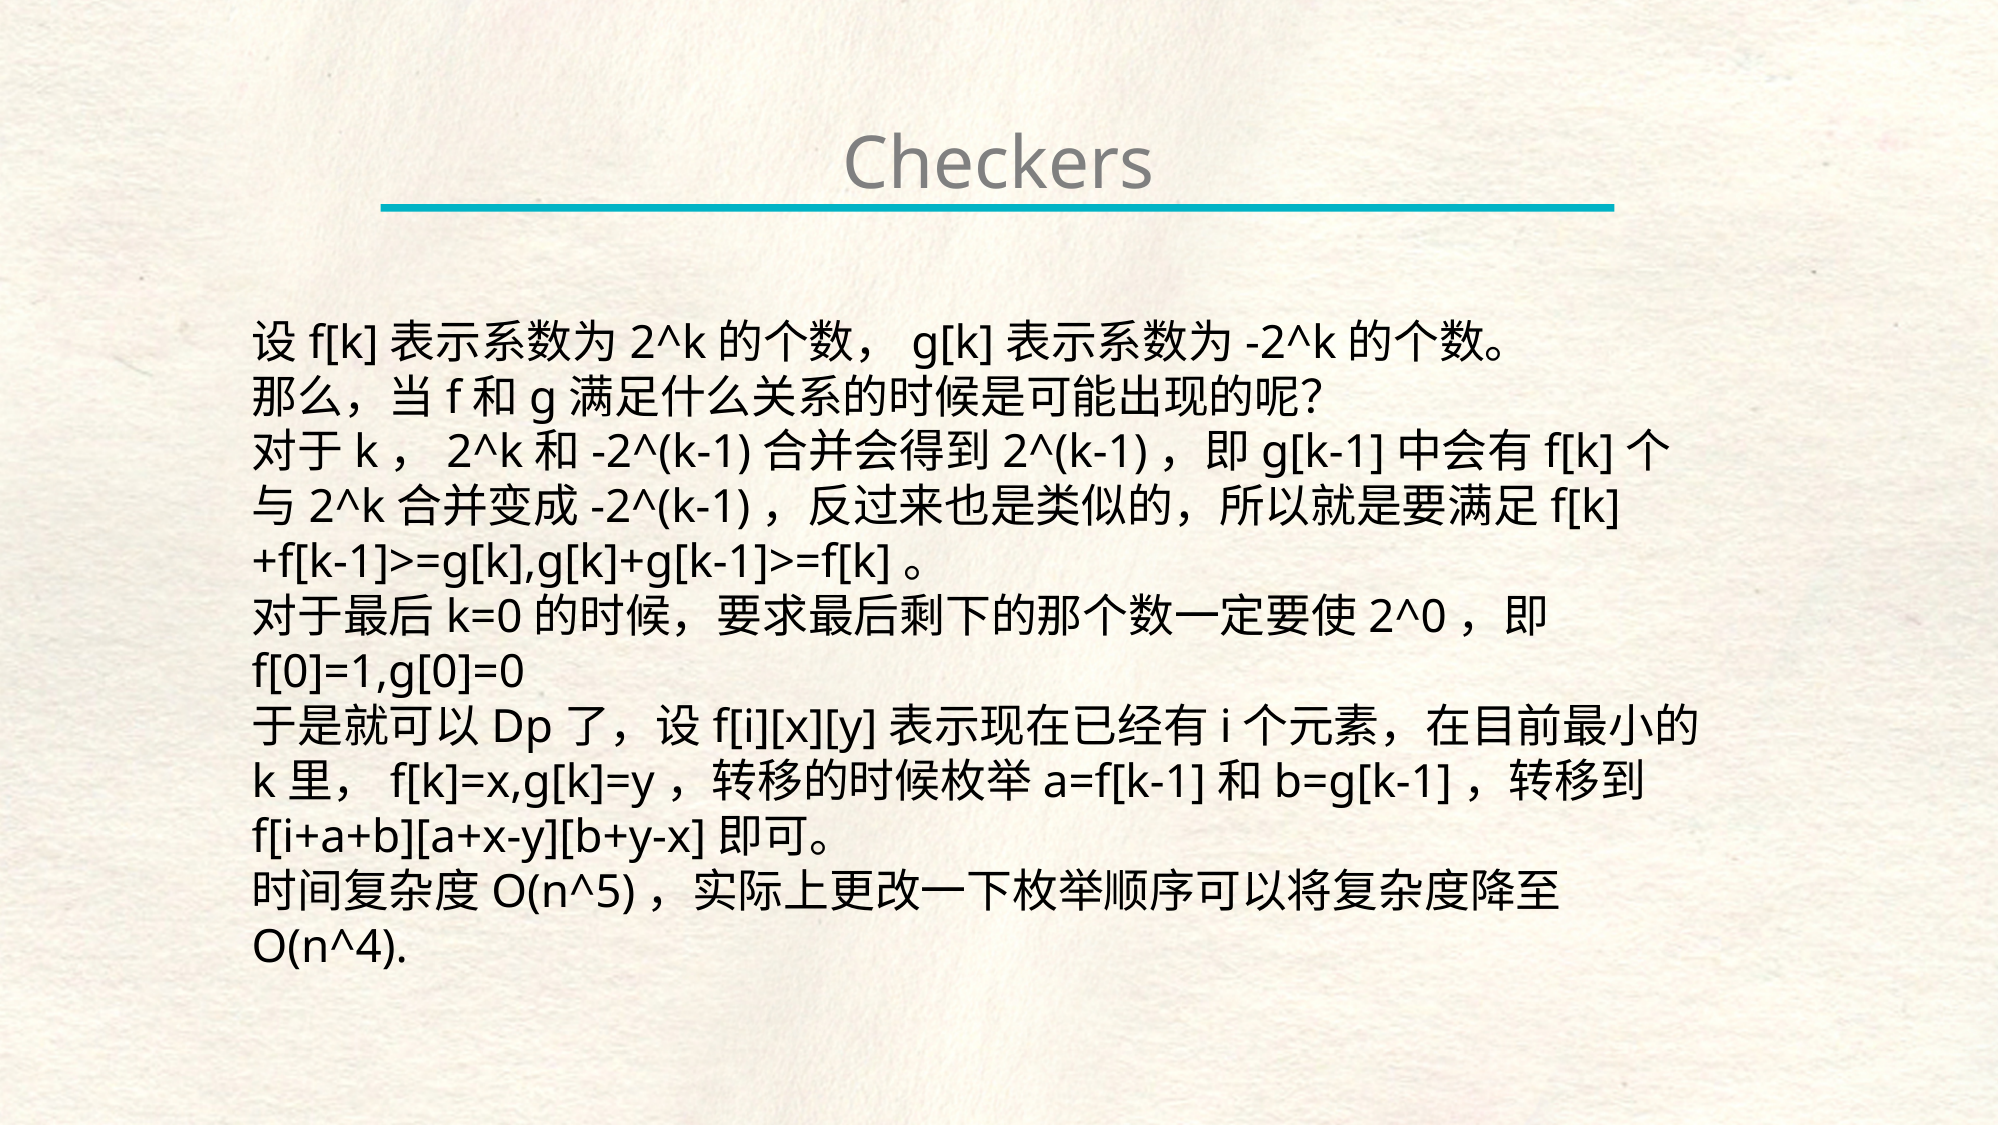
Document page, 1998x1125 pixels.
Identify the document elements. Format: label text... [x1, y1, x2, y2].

text_box 设f[k]表示系数为2^k的个数，g[k]表示系数为-2^k的个数。 那么，当f和g满足什么关系的时候是可能出现的呢？ 对于k，2^k和-2^(k-1)合并会得到2^(k-1)，即g[k-1]中会有f[k]个与2^k合并变成-2^(k-1)，反过来也是类似的，所以就是要满足f[k]+f[k-1]>=g[k],g[k]+g[k-1]>=f[k]。 对于最后k=0的时候，要求最后剩下的那个数一定要使2^0，即f[0]=1,g[0]=0 于是就可以Dp了，设f[i][x][y]表示现在已经有i个元素，在目前最小的k里，f[k]=x,g[k]=y，转移的时候枚举a=f[k-1]和b=g[k-1]，转移到f[i+a+b][a+x-y][b+y-x]即可。 时间复杂度O(n^5)，实际上更改一下枚举顺序可以将复杂度降至O(n^4). [244, 304, 1717, 980]
picture [0, 0, 1998, 1125]
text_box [380, 108, 1615, 212]
